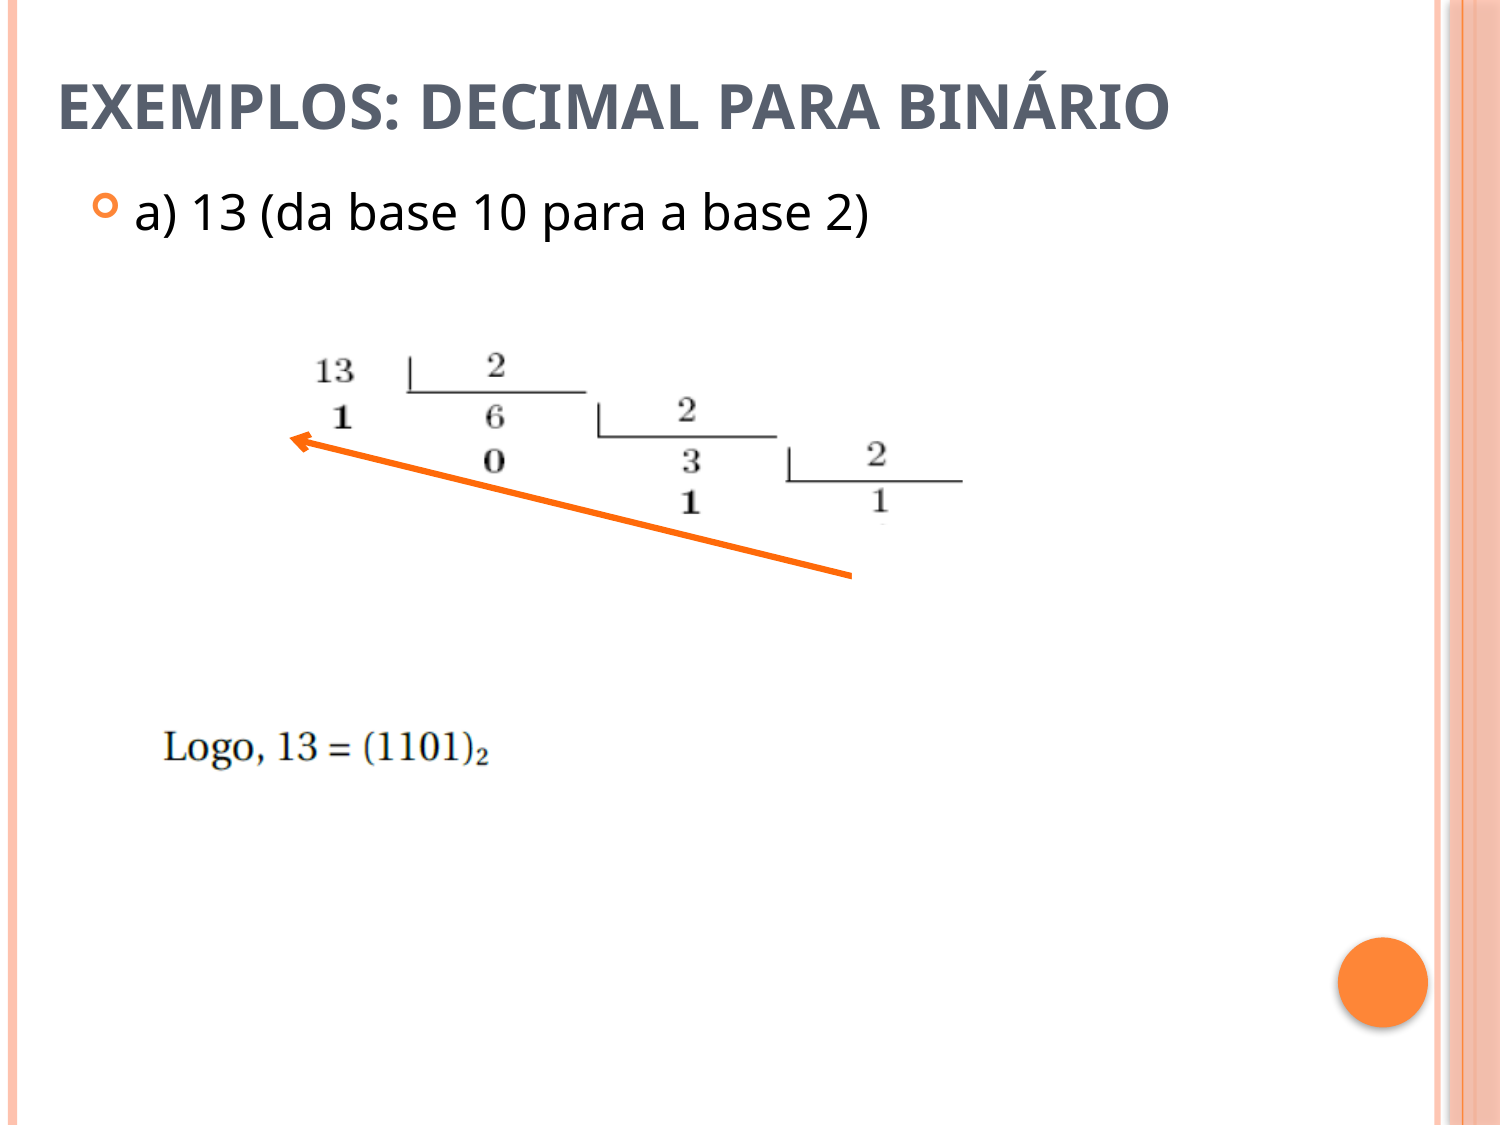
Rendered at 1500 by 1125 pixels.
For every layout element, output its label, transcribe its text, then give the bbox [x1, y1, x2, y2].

list a) 13 (da base 10 para a base 2) [75, 172, 1300, 261]
picture [135, 717, 518, 788]
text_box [265, 313, 1235, 646]
title Exemplos: decimal para binário [41, 19, 1424, 149]
